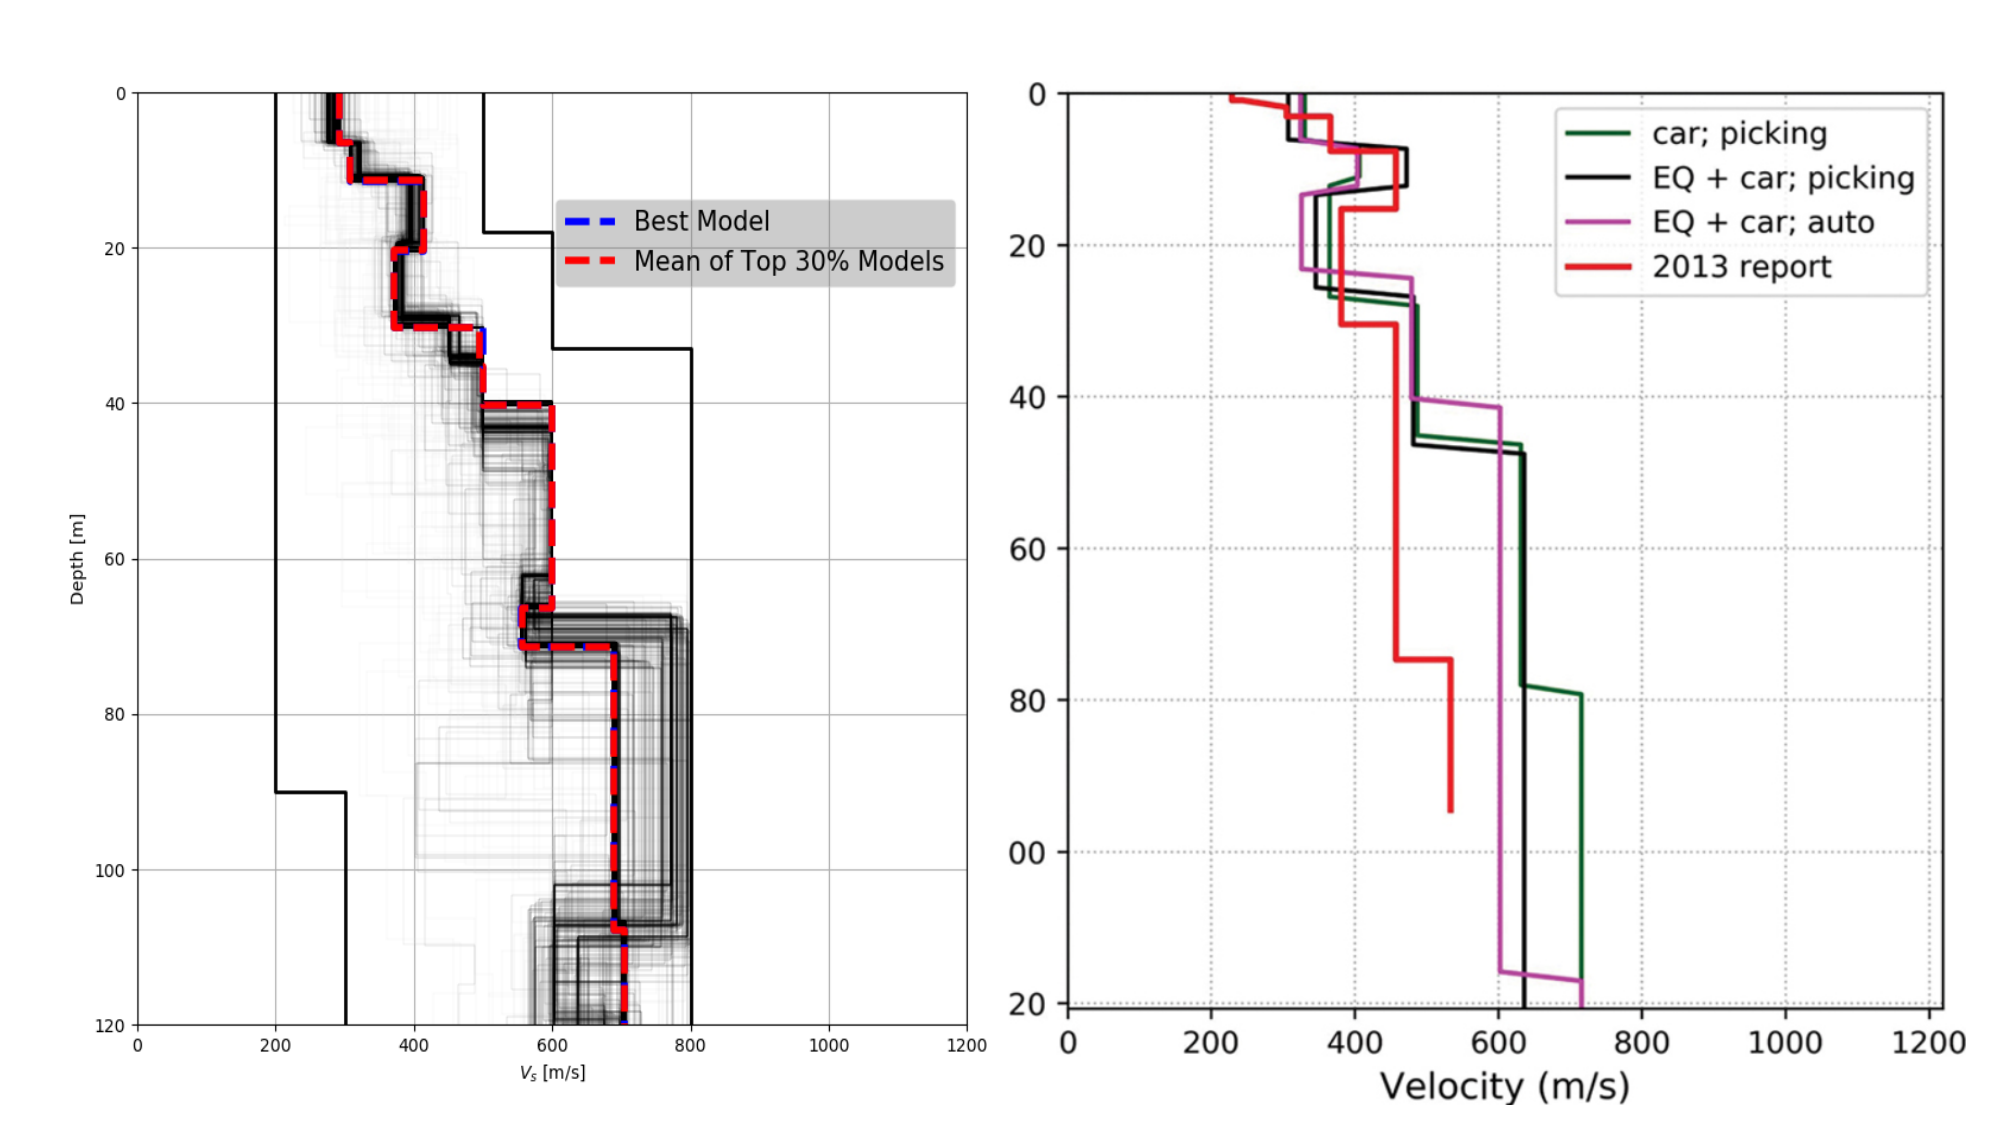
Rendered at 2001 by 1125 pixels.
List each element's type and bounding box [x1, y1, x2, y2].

picture [59, 73, 1000, 1097]
picture [1008, 81, 1966, 1105]
